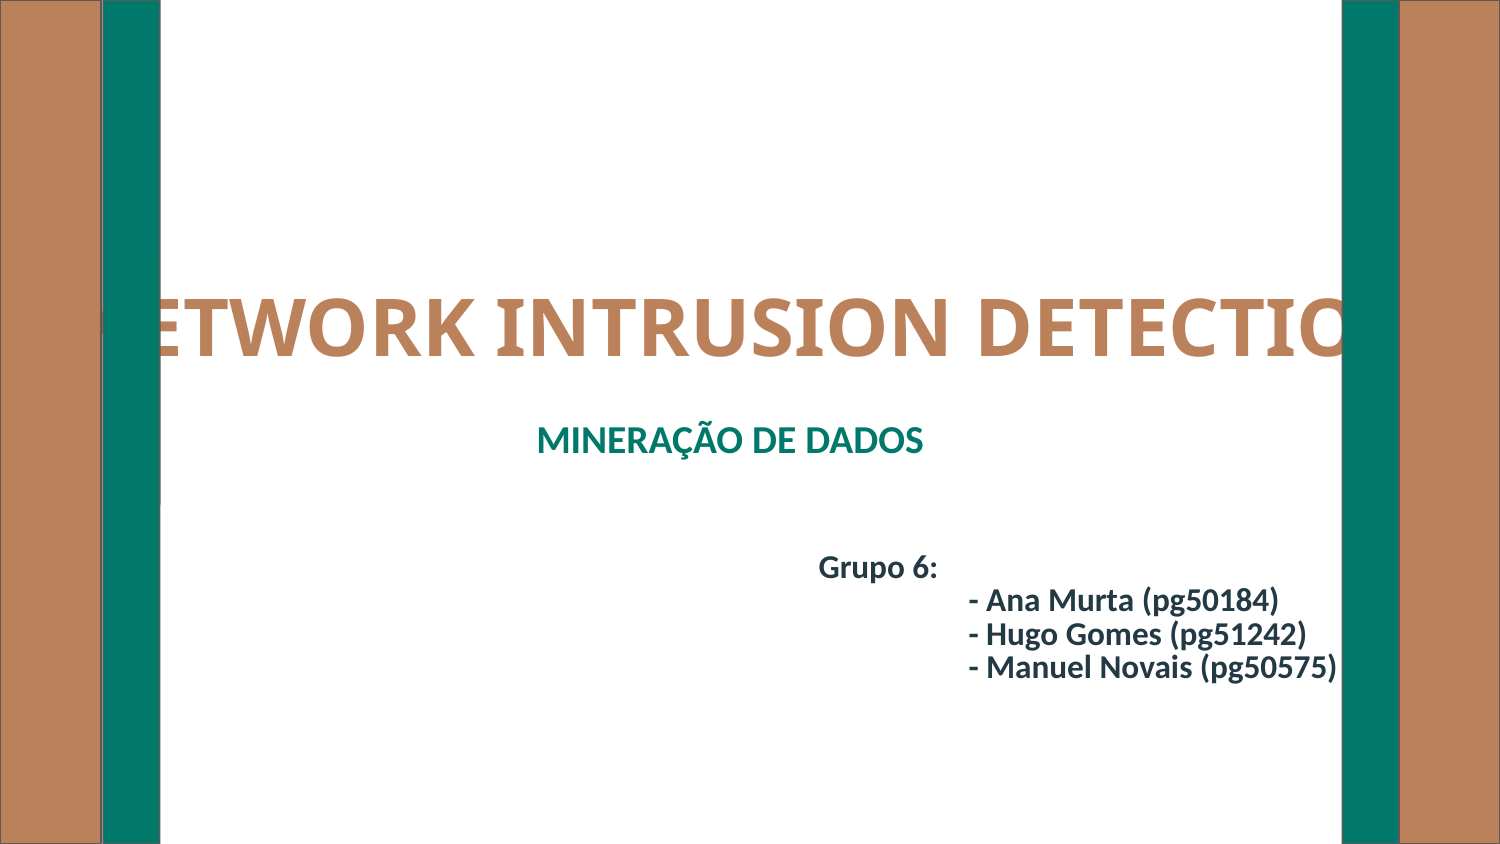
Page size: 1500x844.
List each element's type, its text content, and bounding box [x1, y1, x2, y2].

title NETWORK INTRUSION DETECTION [160, 146, 1342, 395]
text_box [1399, 0, 1500, 844]
text_box [103, 0, 160, 844]
text_box Grupo 6: - Ana Murta (pg50184) - Hugo Gomes (pg51242) - Manuel Novais (pg50575) [803, 538, 1342, 751]
text_box [0, 0, 101, 844]
text_box [1342, 0, 1400, 844]
subtitle MINERAÇÃO DE DADOS [521, 408, 1342, 539]
